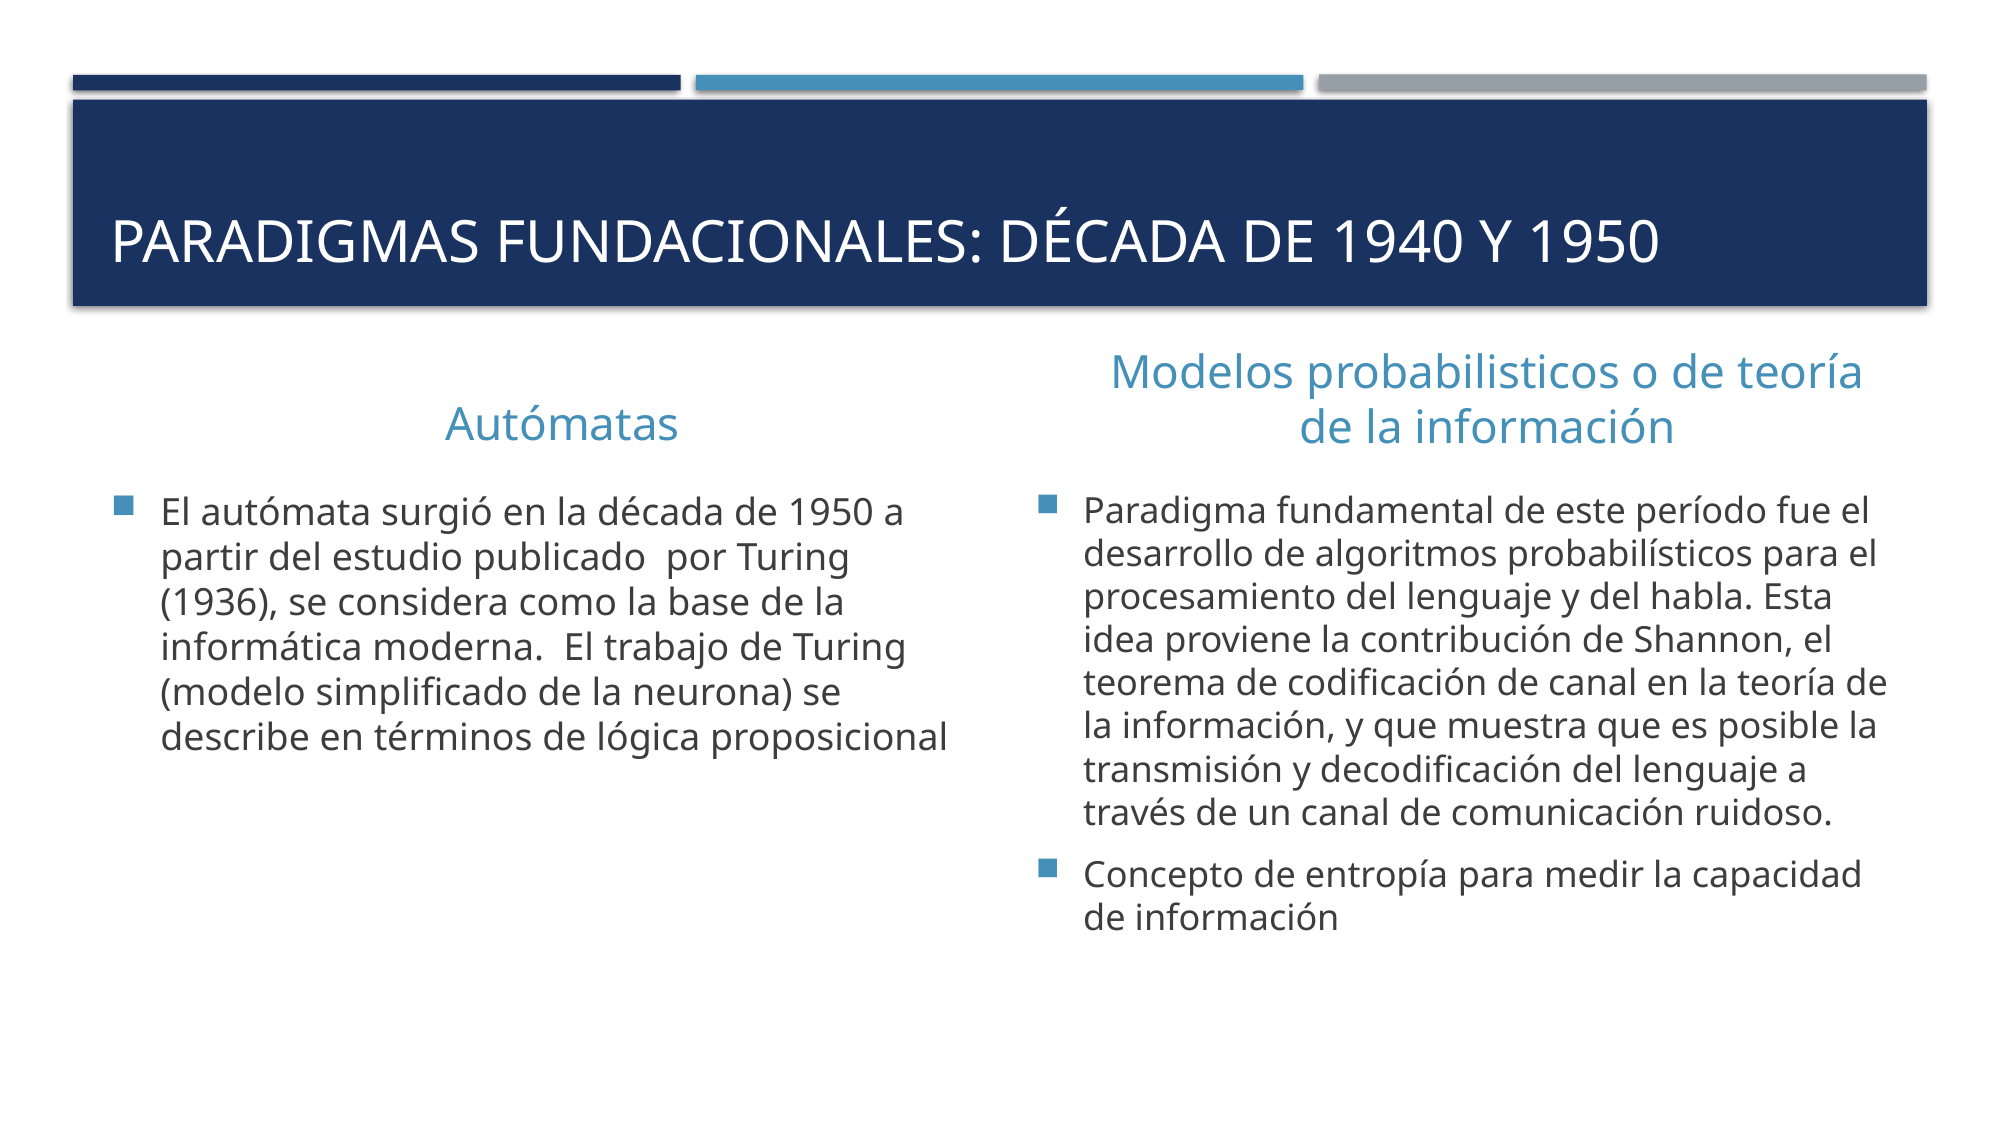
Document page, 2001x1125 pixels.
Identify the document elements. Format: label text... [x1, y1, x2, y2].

list Paradigma fundamental de este período fue el desarrollo de algoritmos probabilísticos para el procesamiento del lenguaje y del habla. Esta idea proviene la contribución de Shannon, el teorema de codificación de canal en la teoría de la información, y que muestra que es posible la transmisión y decodificación del lenguaje a través de un canal de comunicación ruidoso. Concepto de entropía para medir la capacidad de información [1019, 479, 1905, 962]
list El autómata surgió en la década de 1950 a partir del estudio publicado por Turing (1936), se considera como la base de la informática moderna. El trabajo de Turing (modelo simplificado de la neurona) se describe en términos de lógica proposicional [95, 479, 980, 962]
list Modelos probabilisticos o de teoría de la información [1070, 369, 1905, 460]
title Paradigmas fundacionales: década de 1940 y 1950 [95, 119, 1905, 282]
list Autómatas [145, 369, 980, 458]
